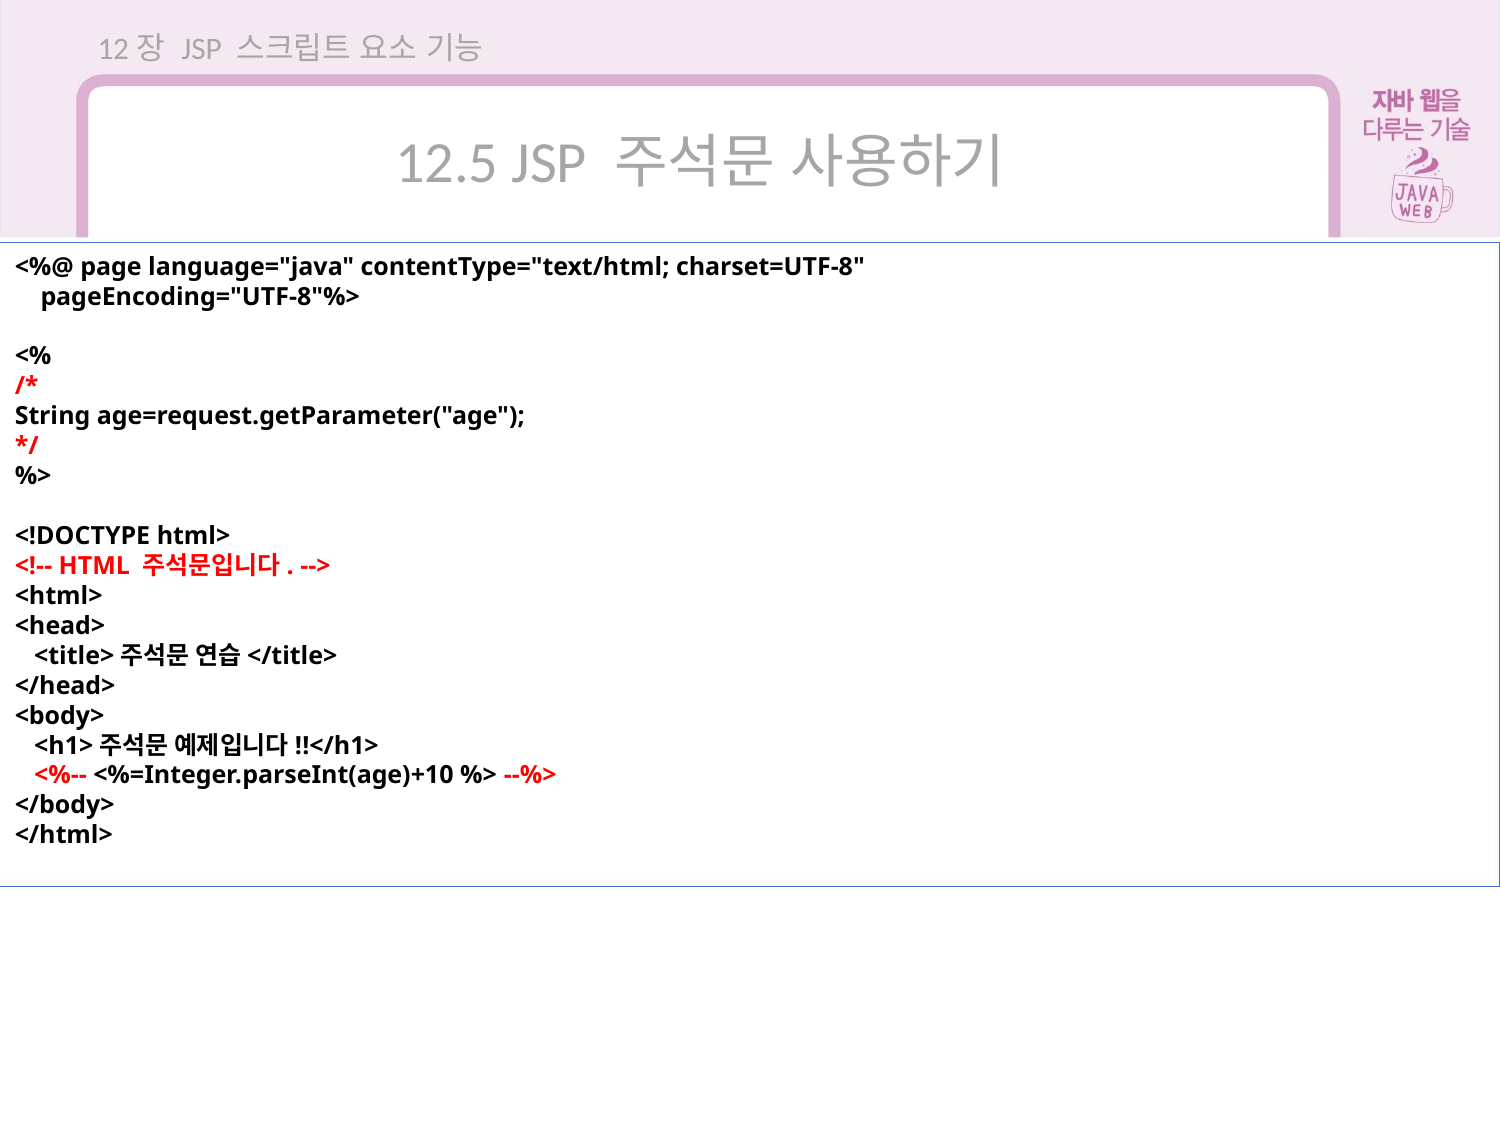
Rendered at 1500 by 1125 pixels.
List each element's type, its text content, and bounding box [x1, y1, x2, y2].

picture [0, 887, 1500, 1125]
text_box <%@ page language="java" contentType="text/html; charset=UTF-8" pageEncoding="UTF-8"%> <% /* String age=request.getParameter("age"); */ %> <!DOCTYPE html> <!-- HTML 주석문입니다. --> <html> <head> <title>주석문 연습</title> </head> <body> <h1>주석문 예제입니다!!</h1> <%-- <%=Integer.parseInt(age)+10 %> --%> </body> </html> [0, 242, 1500, 887]
picture [0, 0, 1500, 242]
text_box 12.5 JSP 주석문 사용하기 [174, 117, 1225, 202]
text_box 12장 JSP 스크립트 요소 기능 [82, 0, 1133, 74]
